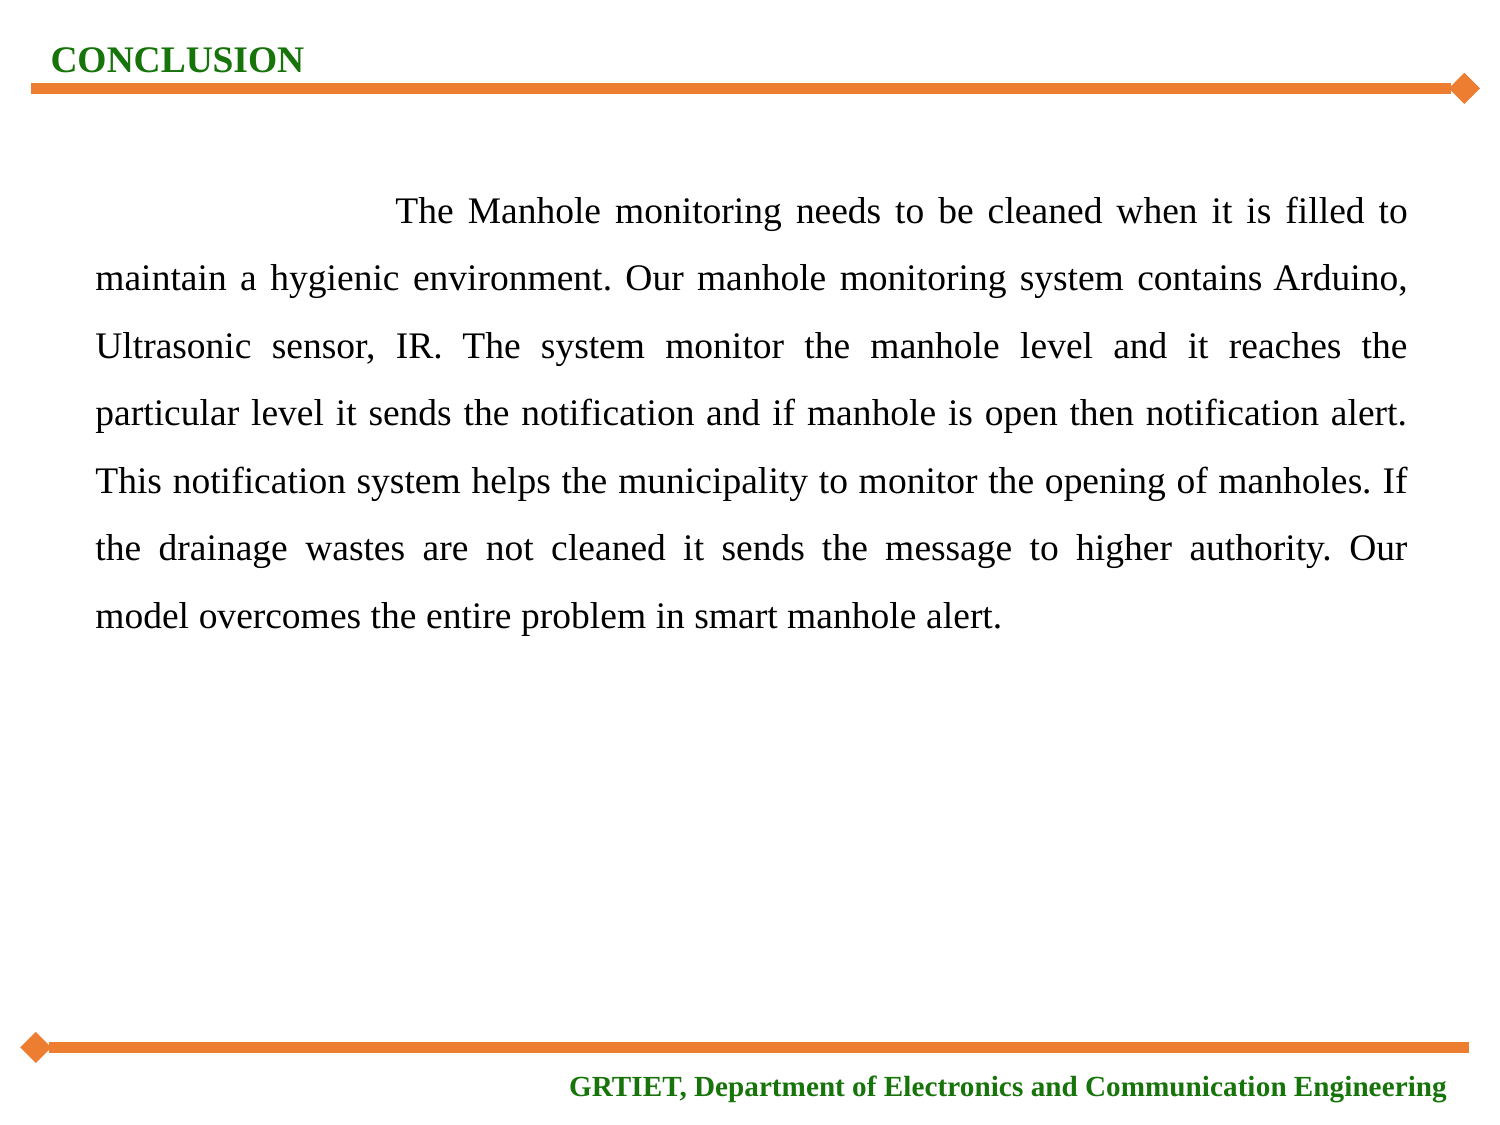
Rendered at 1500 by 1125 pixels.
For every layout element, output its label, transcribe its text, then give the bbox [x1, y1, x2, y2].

text_box The Manhole monitoring needs to be cleaned when it is filled to maintain a hygienic environment. Our manhole monitoring system contains Arduino, Ultrasonic sensor, IR. The system monitor the manhole level and it reaches the particular level it sends the notification and if manhole is open then notification alert. This notification system helps the municipality to monitor the opening of manholes. If the drainage wastes are not cleaned it sends the message to higher authority. Our model overcomes the entire problem in smart manhole alert. [80, 89, 1425, 644]
text_box GRTIET, Department of Electronics and Communication Engineering [75, 1059, 1463, 1110]
text_box CONCLUSION [35, 27, 1284, 88]
